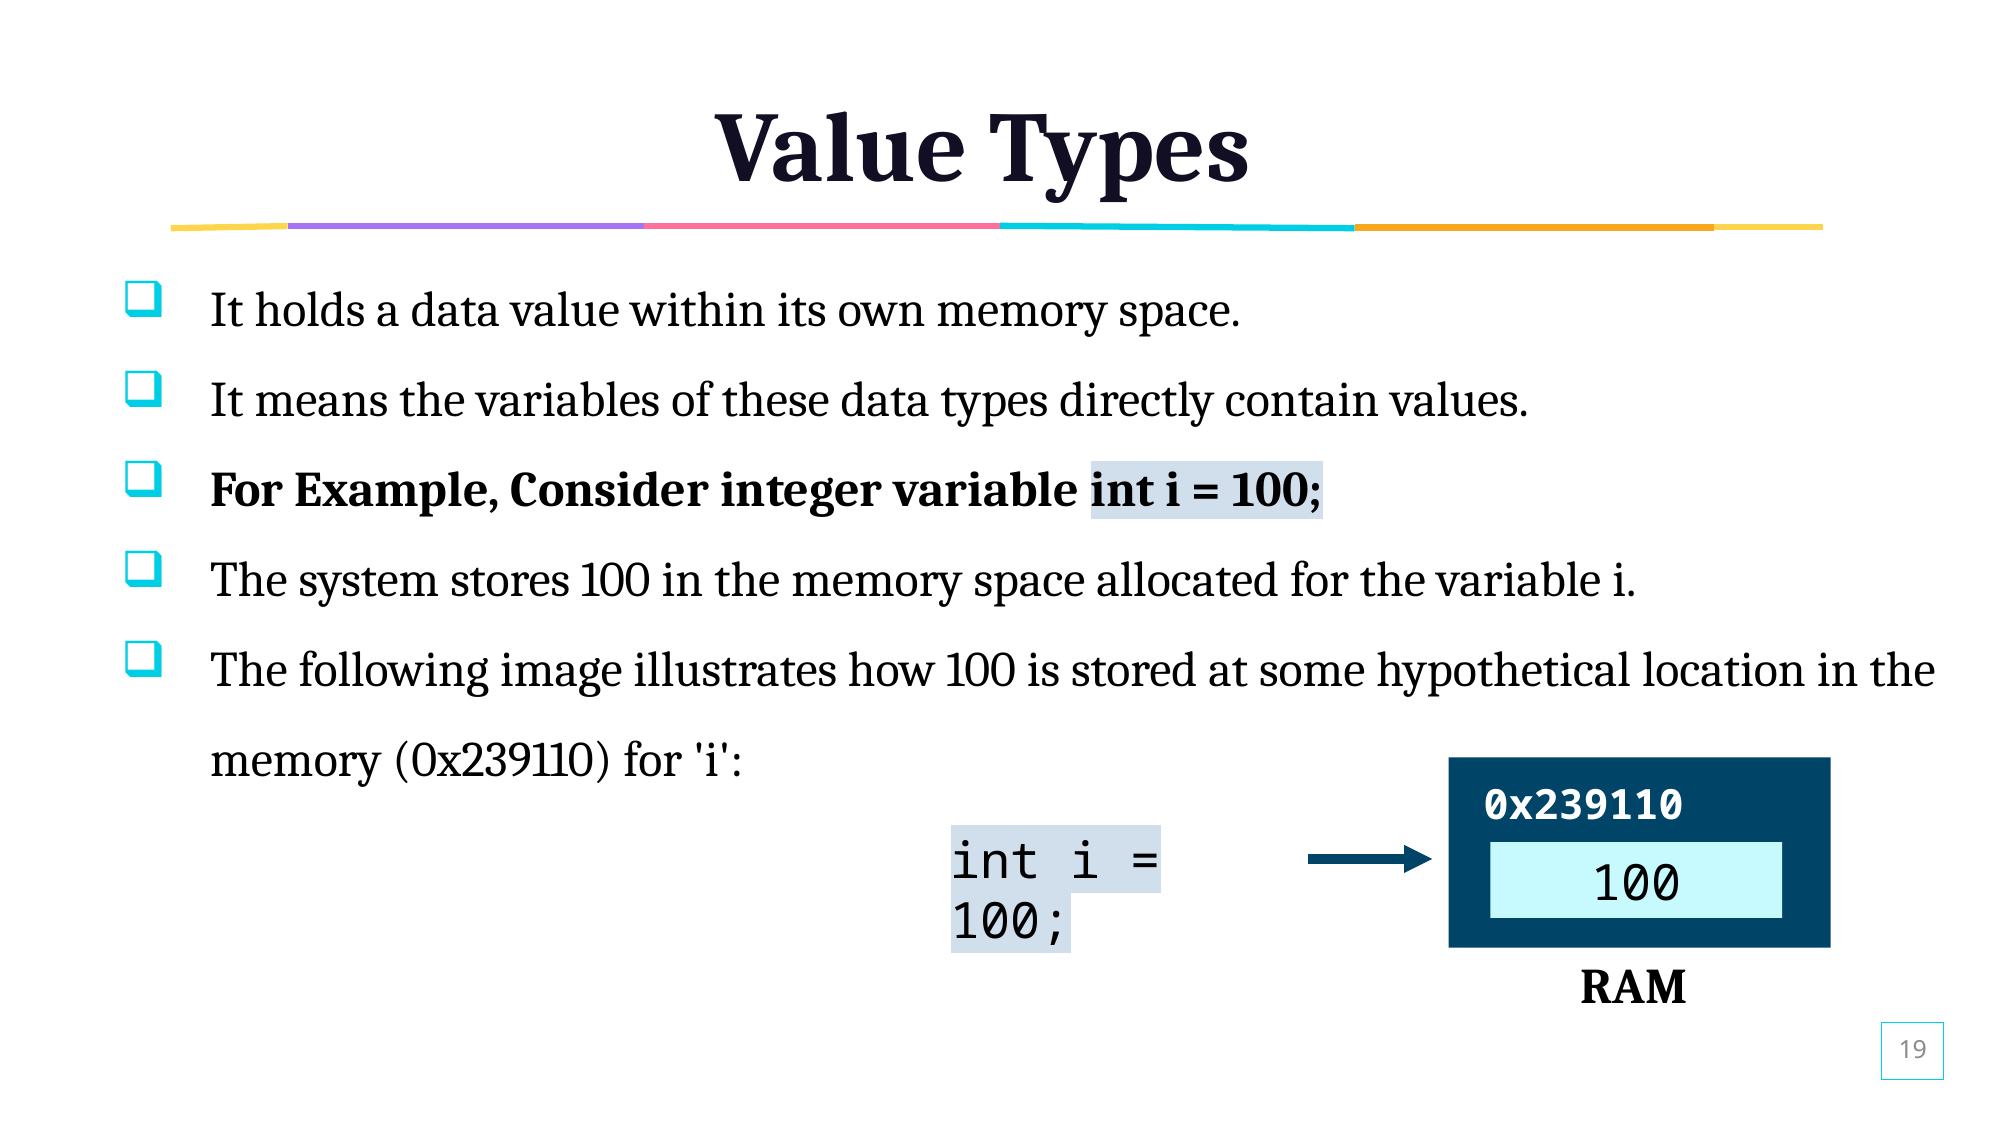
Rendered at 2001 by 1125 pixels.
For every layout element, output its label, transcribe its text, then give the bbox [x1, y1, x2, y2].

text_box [936, 757, 1831, 1023]
title Value Types [106, 75, 1882, 209]
slide_number 19 [1881, 1022, 1944, 1080]
list It holds a data value within its own memory space. It means the variables of these data types directly contain values. For Example, Consider integer variable int i = 100; The system stores 100 in the memory space allocated for the variable i. The following image illustrates how 100 is stored at some hypothetical location in the memory (0x239110) for 'i': [106, 238, 1959, 944]
